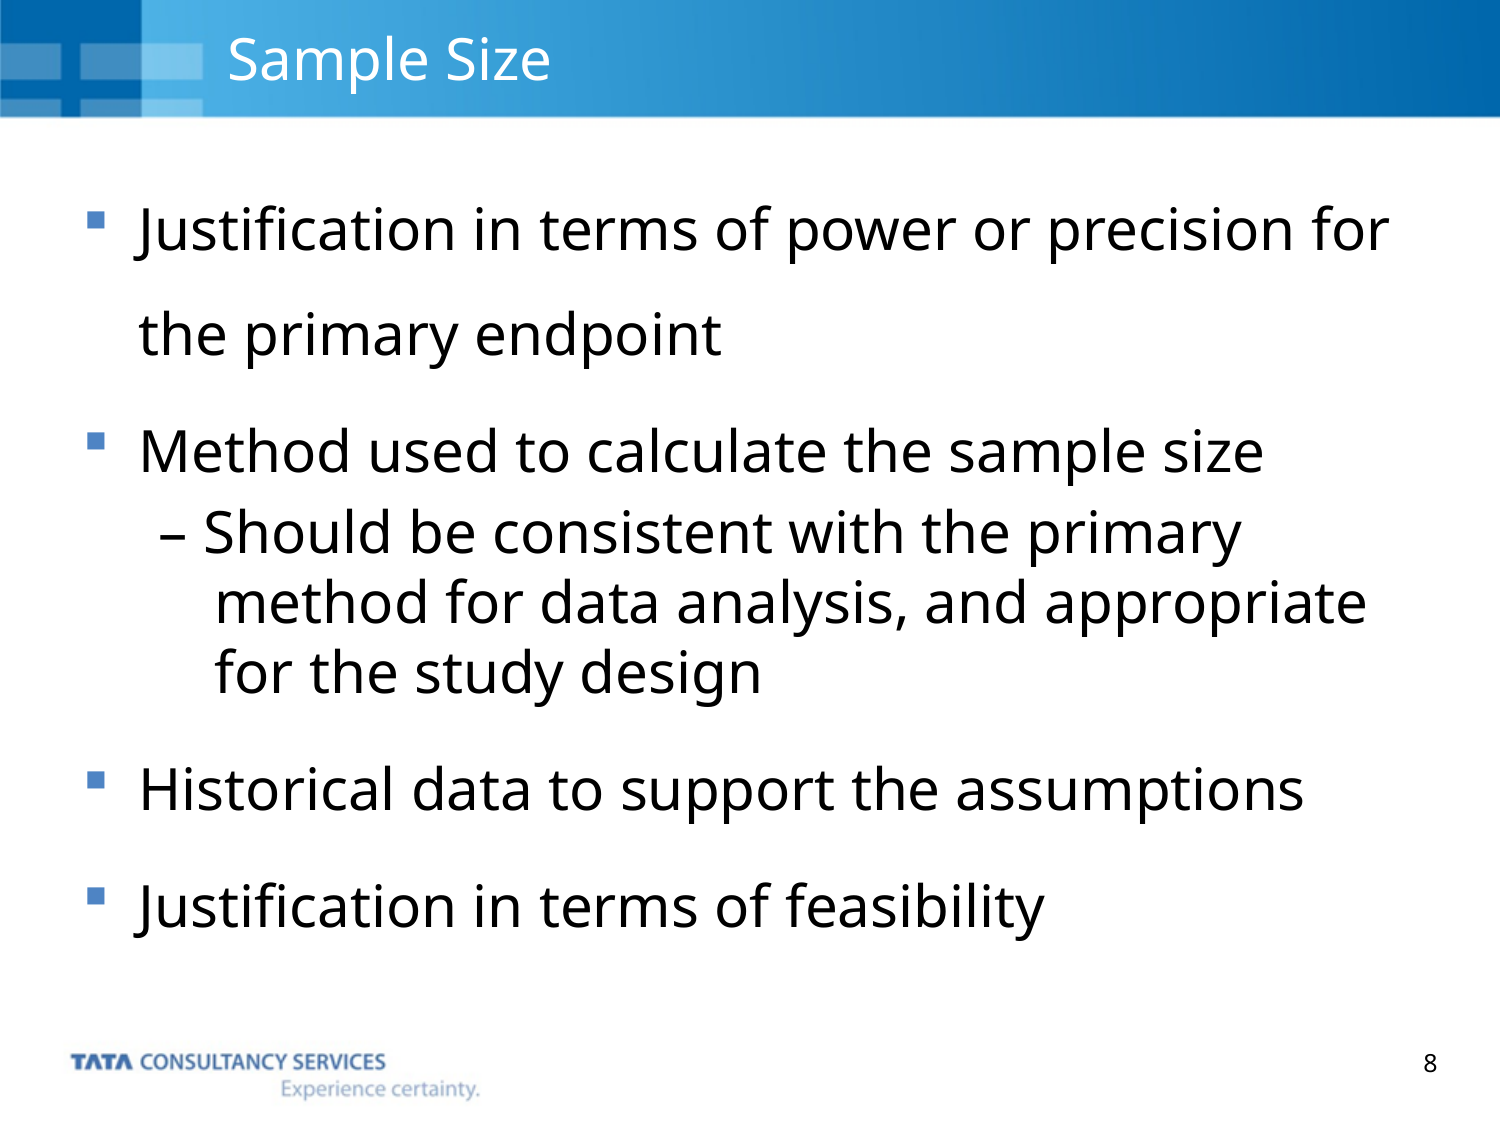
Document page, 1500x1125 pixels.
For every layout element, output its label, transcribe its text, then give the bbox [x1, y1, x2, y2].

picture [0, 0, 1500, 1124]
list Justification in terms of power or precision for the primary endpoint Method used to calculate the sample size – Should be consistent with the primary method for data analysis, and appropriate for the study design Historical data to support the assumptions Justification in terms of feasibility [67, 149, 1451, 1038]
title Sample Size [212, 16, 1451, 98]
